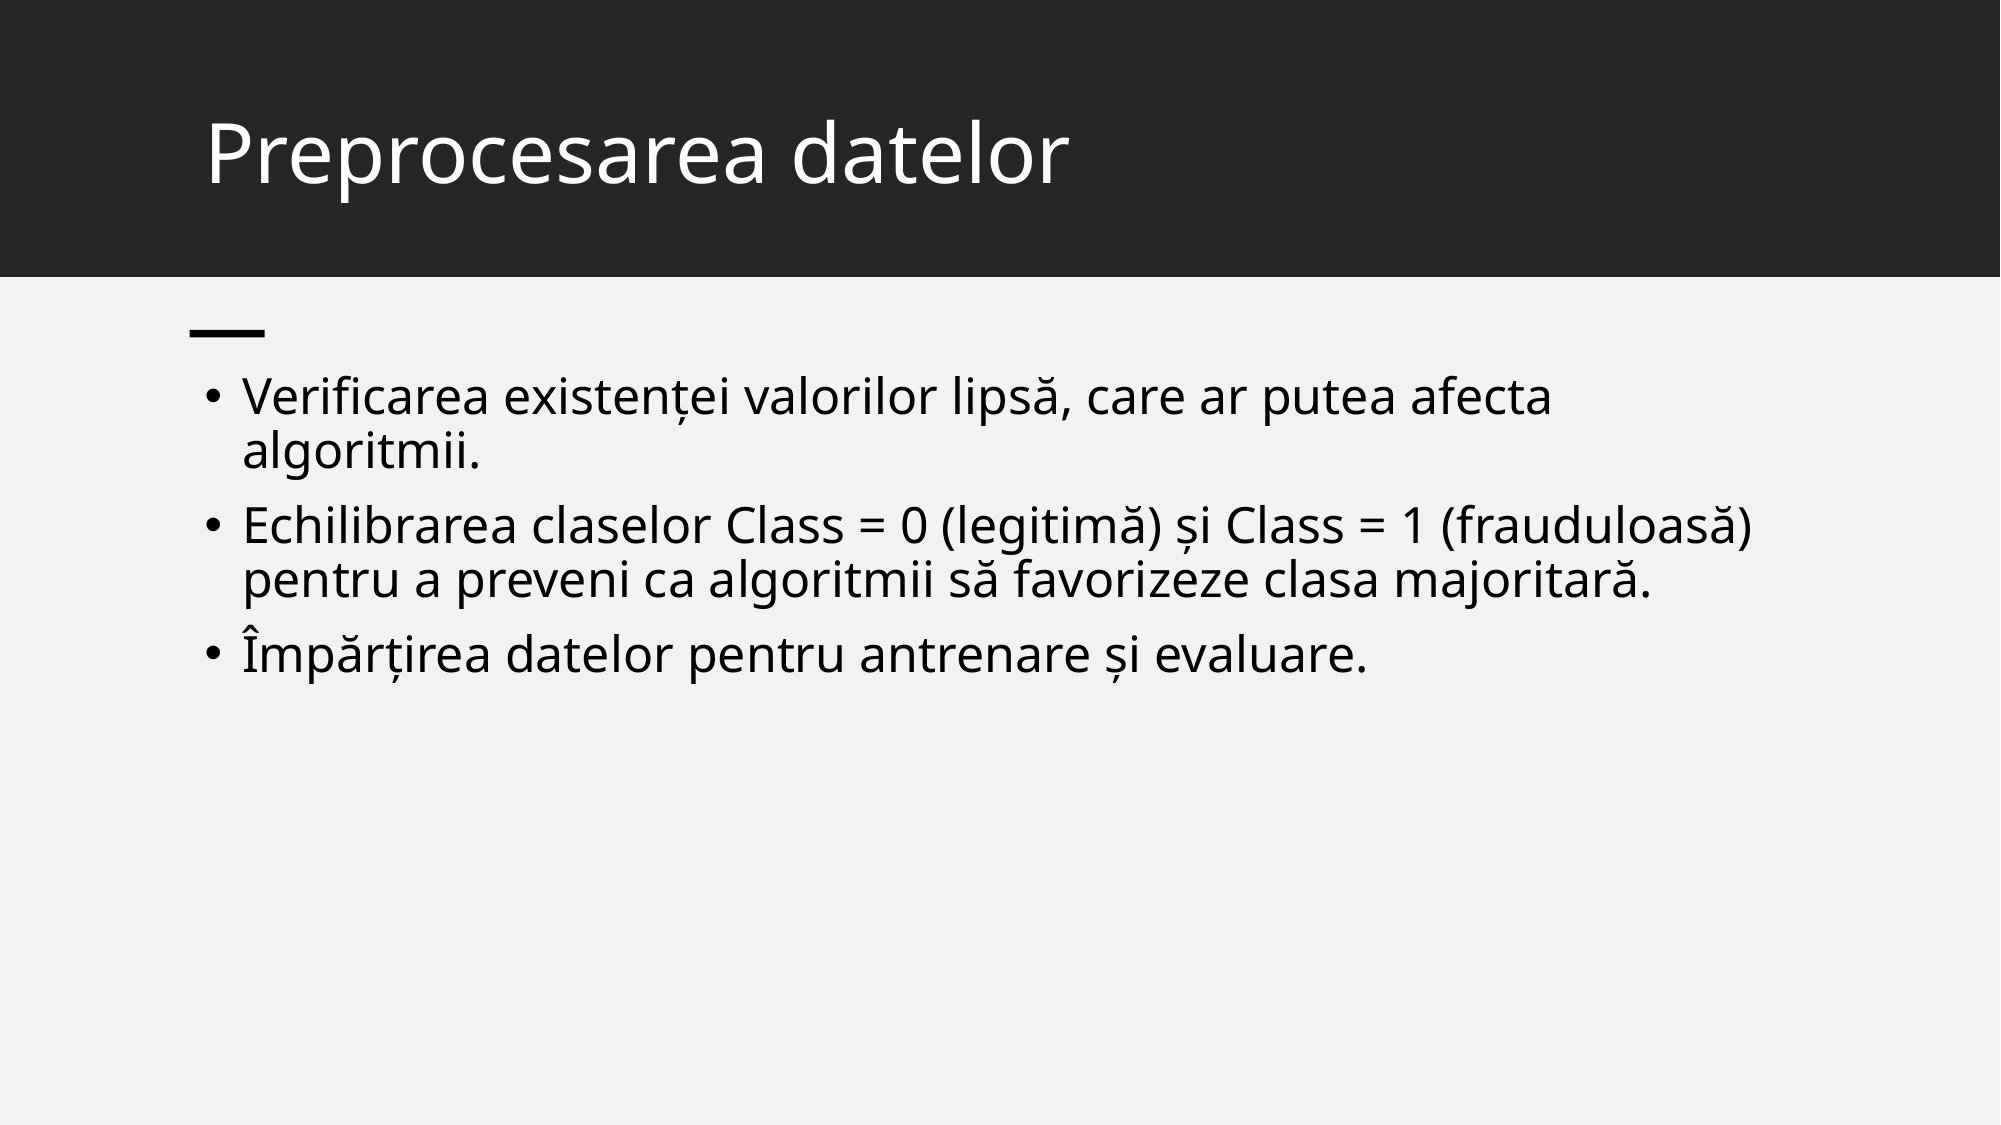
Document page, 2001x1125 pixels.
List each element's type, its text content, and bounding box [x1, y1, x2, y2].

title Preprocesarea datelor [189, 104, 1812, 253]
list Verificarea existenței valorilor lipsă, care ar putea afecta algoritmii. Echilibrarea claselor Class = 0 (legitimă) și Class = 1 (frauduloasă) pentru a preveni ca algoritmii să favorizeze clasa majoritară. Împărțirea datelor pentru antrenare și evaluare. [189, 363, 1811, 1014]
text_box [0, 275, 2000, 1125]
text_box [188, 328, 266, 339]
text_box [0, 0, 2000, 275]
